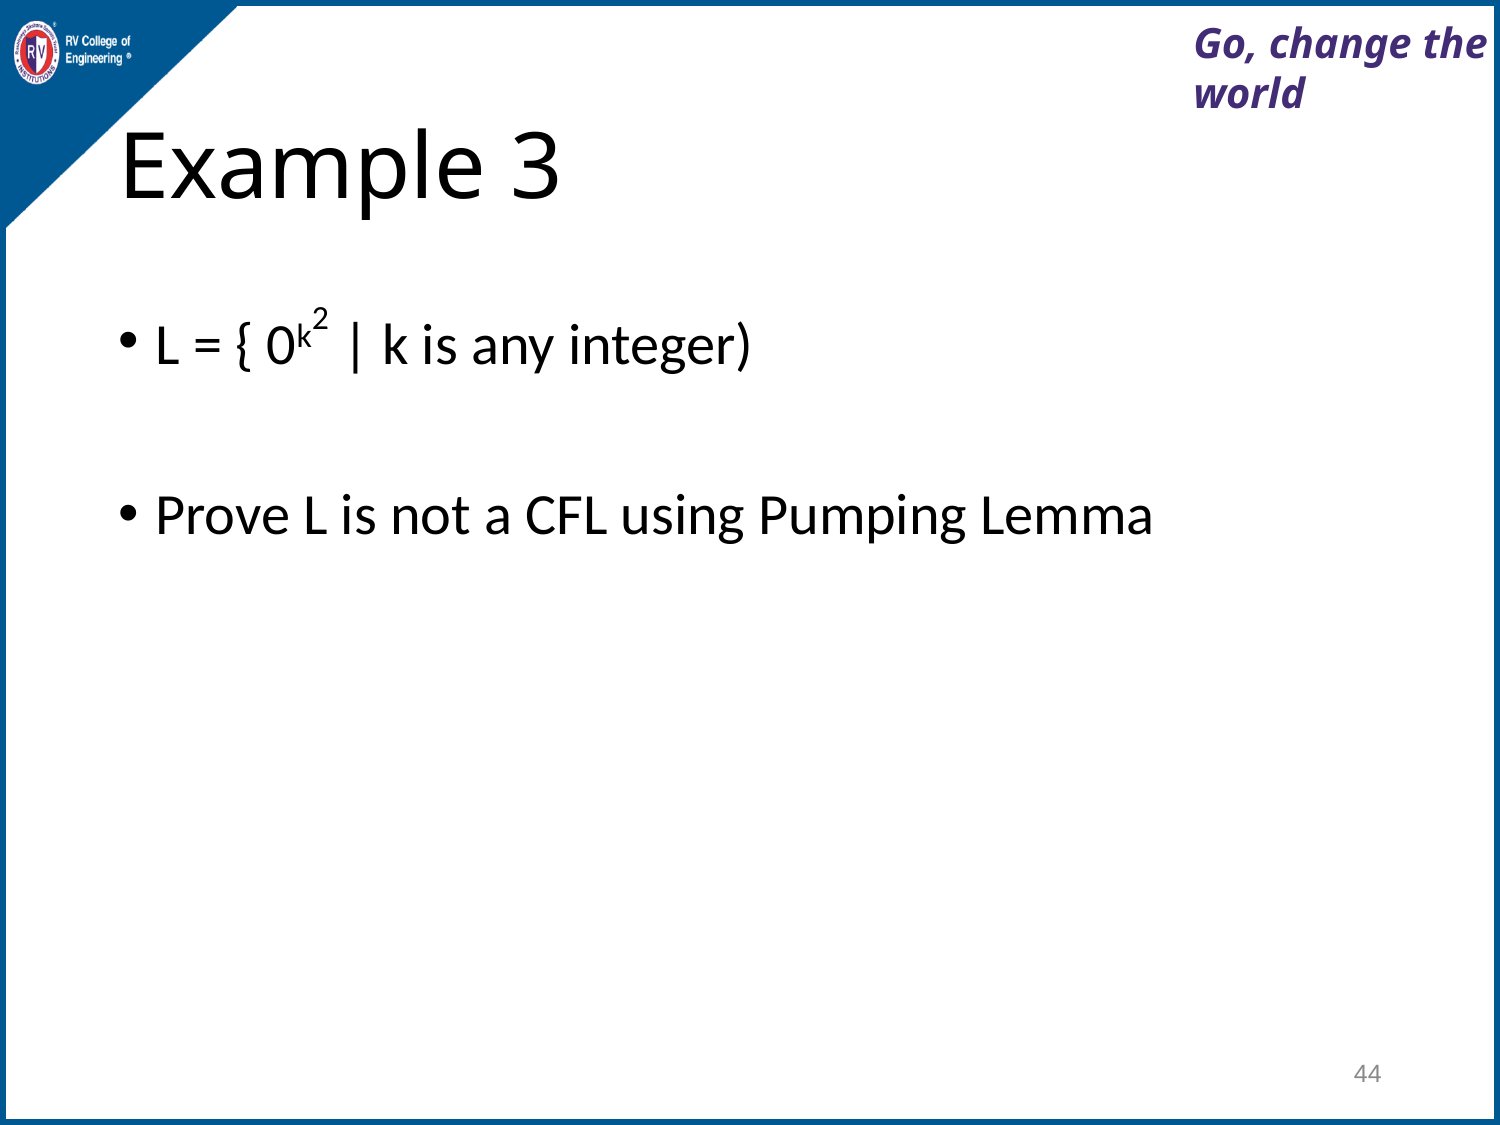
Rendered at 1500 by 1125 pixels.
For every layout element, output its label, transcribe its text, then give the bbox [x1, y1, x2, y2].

title Example 3 [103, 59, 1397, 278]
slide_number 44 [1059, 1042, 1397, 1103]
picture [1, 6, 237, 232]
list L = { 0k2 | k is any integer) Prove L is not a CFL using Pumping Lemma [103, 299, 1397, 1014]
